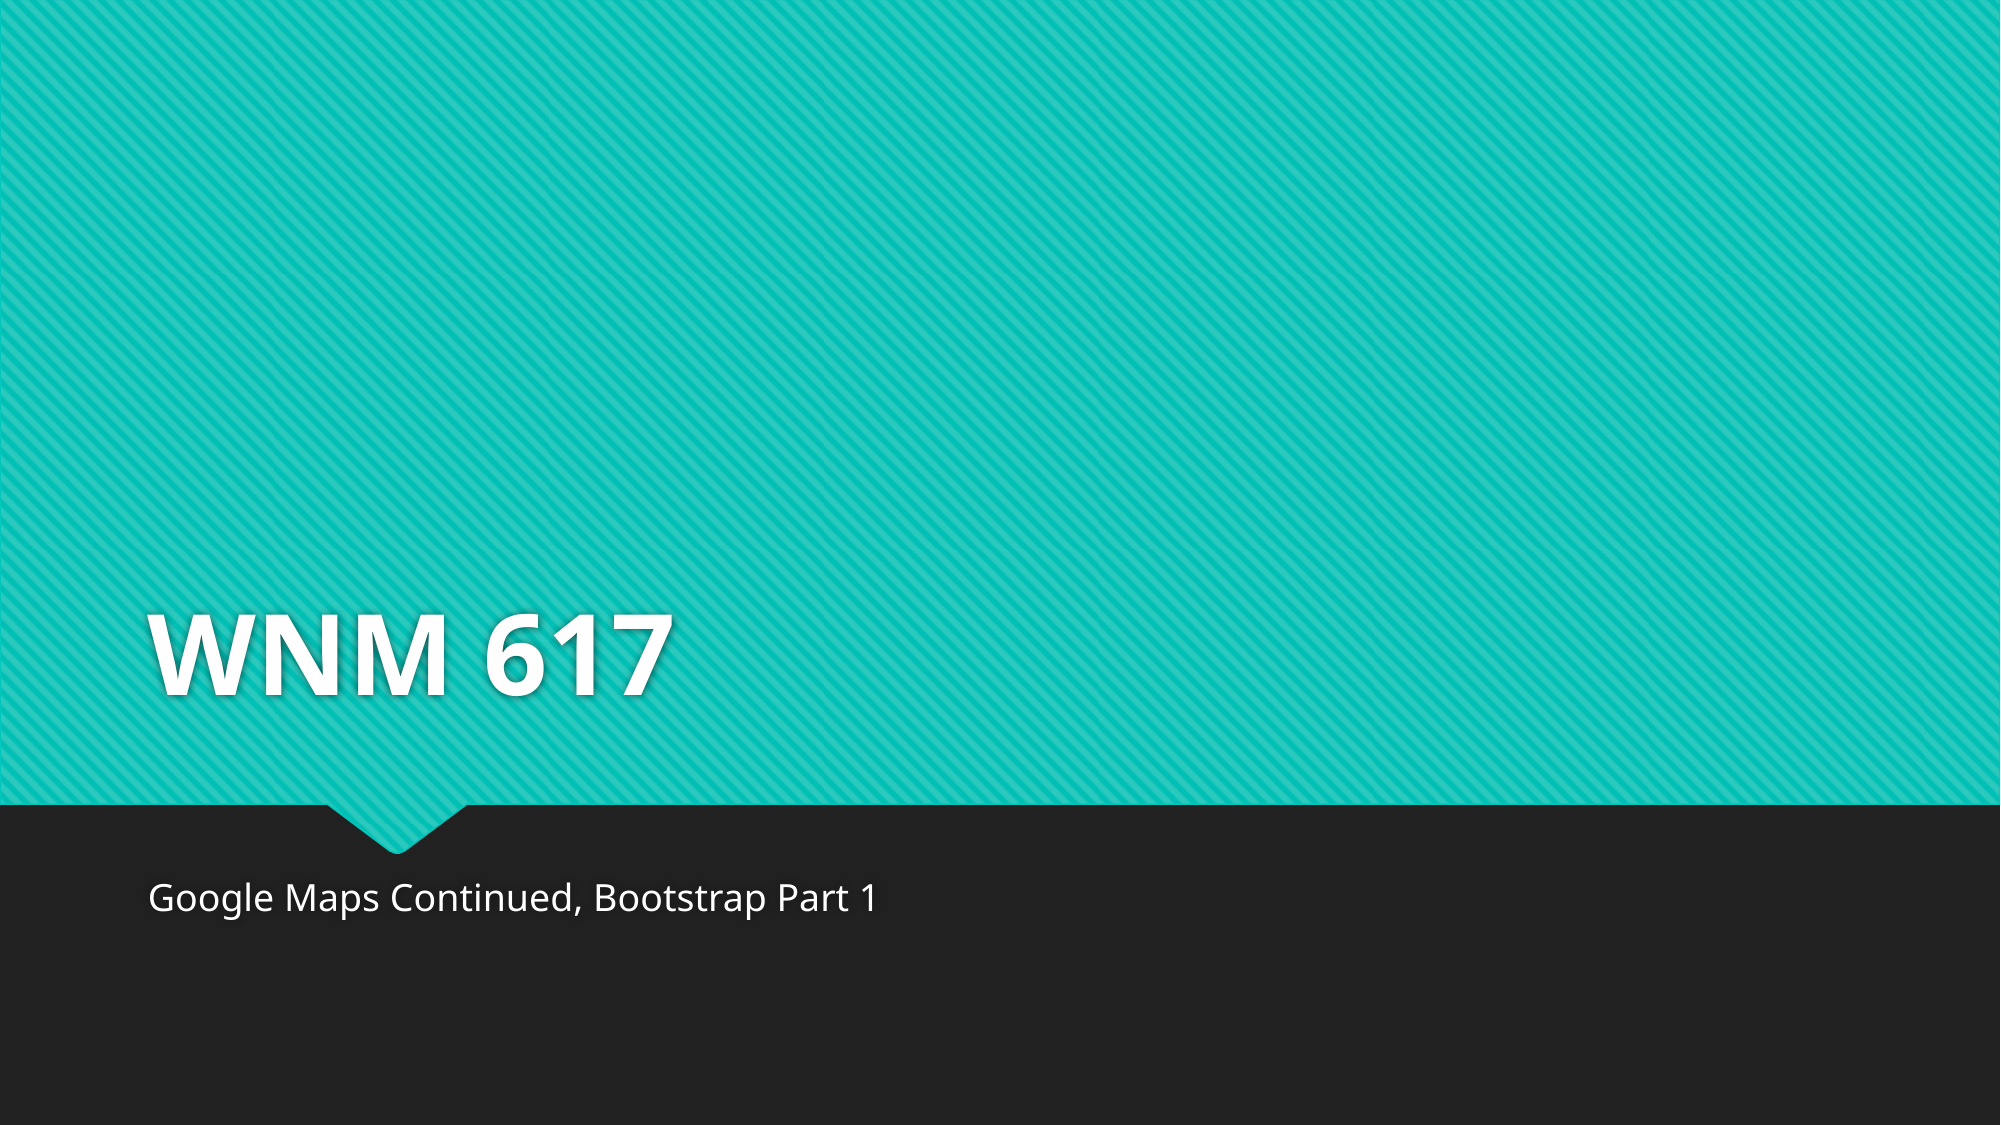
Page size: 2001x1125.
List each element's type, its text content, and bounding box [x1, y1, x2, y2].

title WNM 617 [132, 237, 1868, 726]
subtitle Google Maps Continued, Bootstrap Part 1 [132, 866, 1868, 938]
